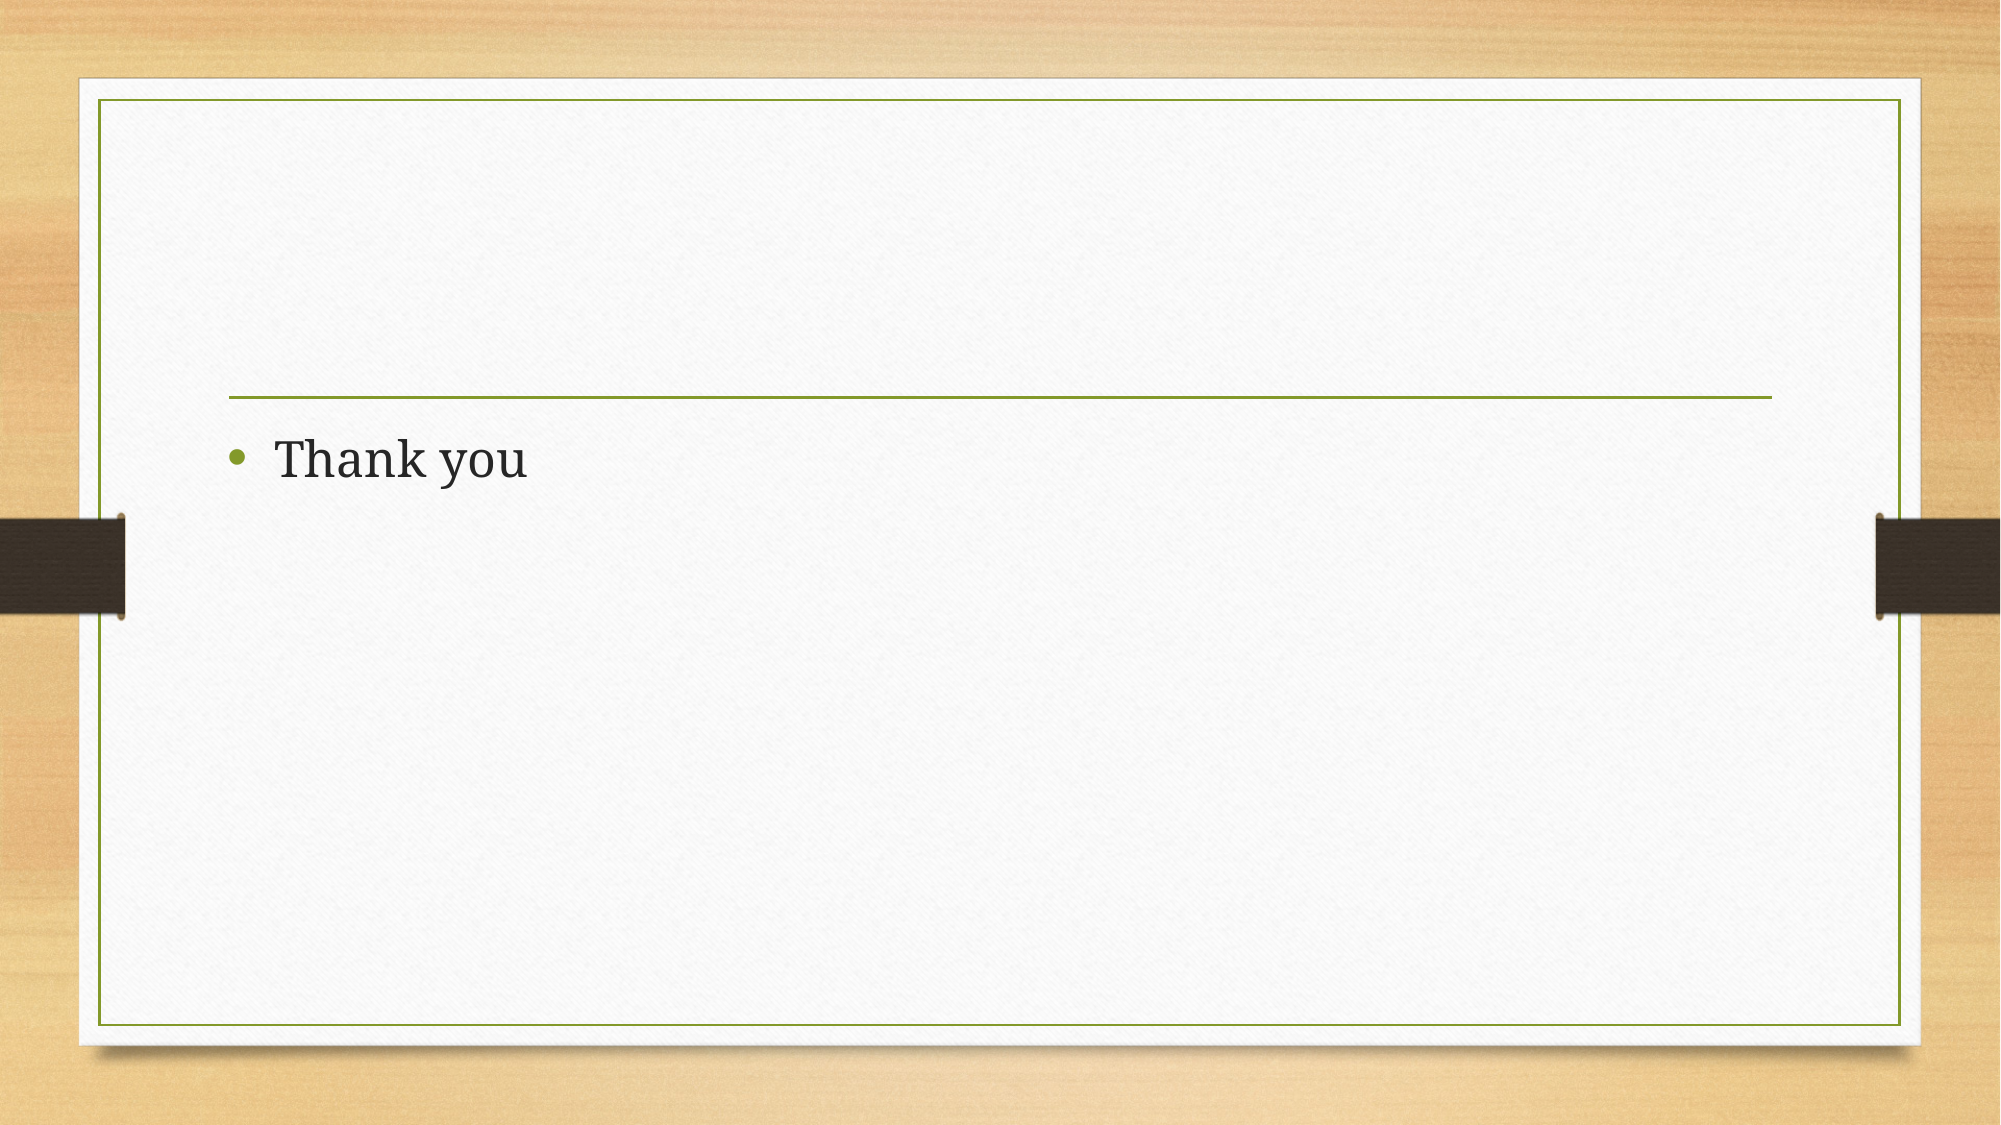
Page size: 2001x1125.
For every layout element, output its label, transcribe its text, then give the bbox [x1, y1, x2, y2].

picture [0, 0, 2001, 1125]
list Thank you [212, 419, 1788, 964]
